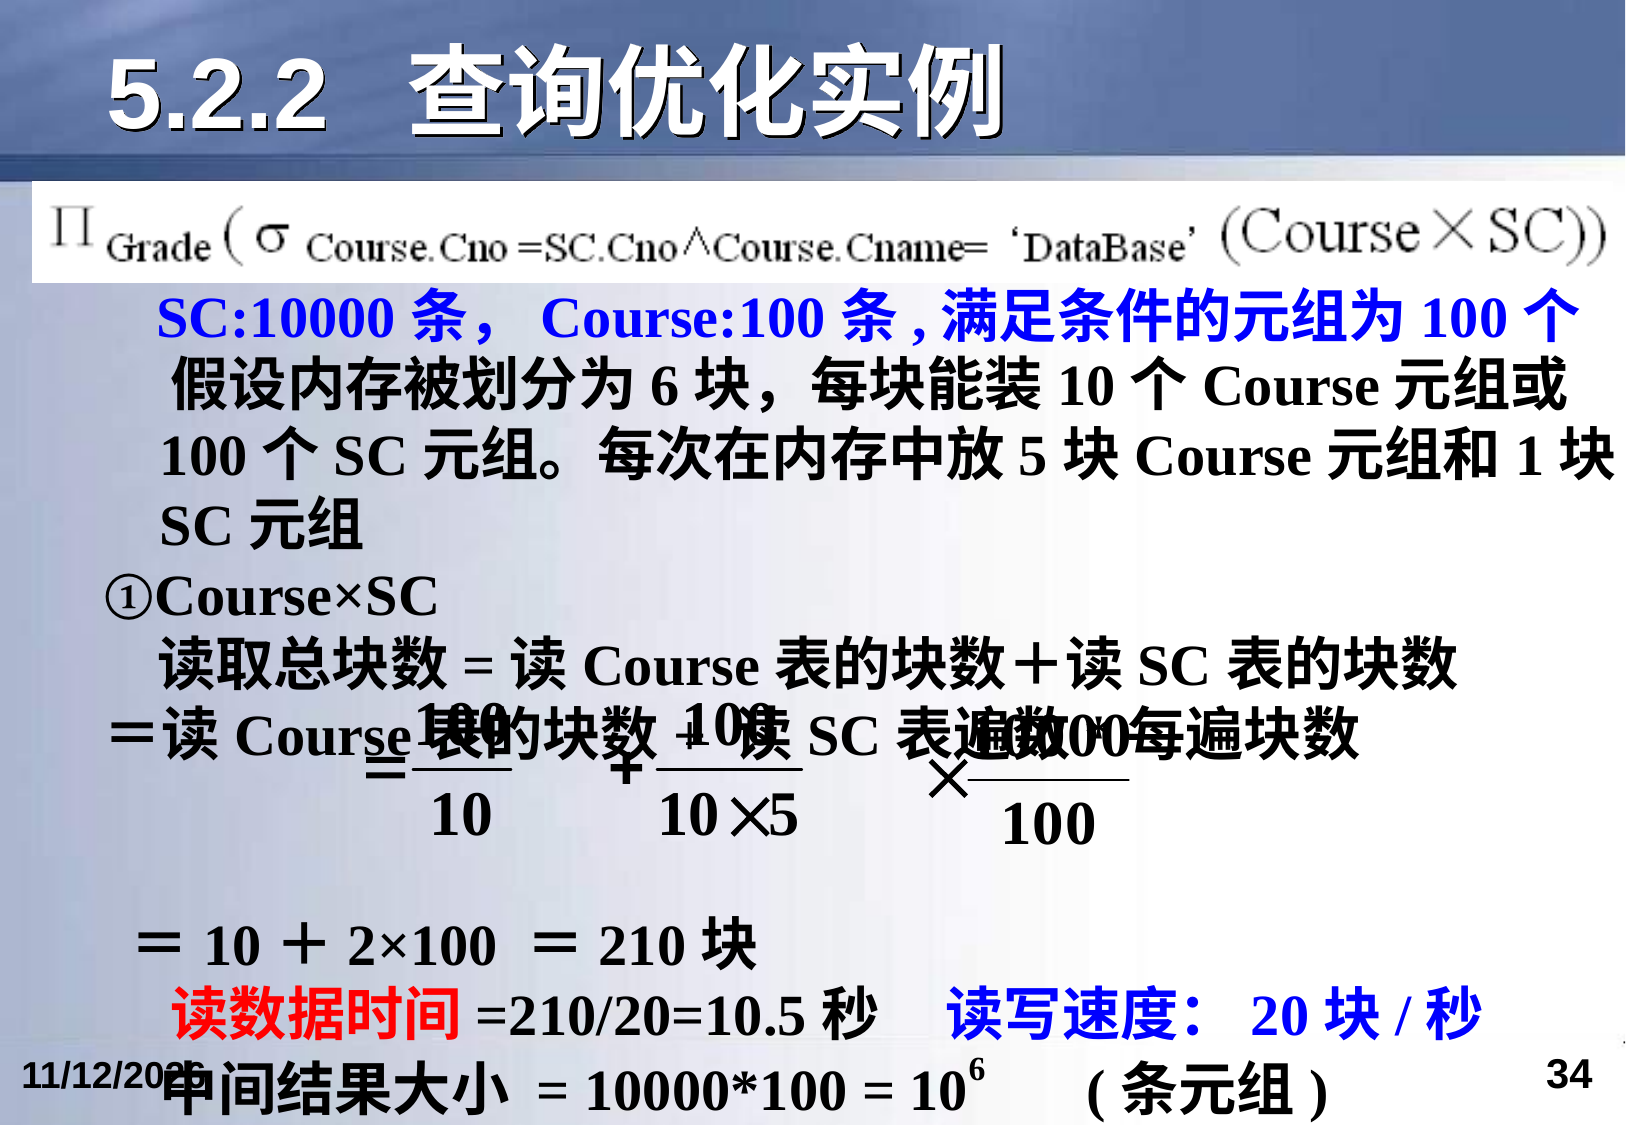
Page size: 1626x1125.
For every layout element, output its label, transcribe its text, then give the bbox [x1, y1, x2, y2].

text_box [350, 680, 1144, 859]
picture [0, 0, 1626, 1125]
list SC:10000条，Course:100条,满足条件的元组为100个 假设内存被划分为6块，每块能装10个Course元组或100个SC元组。每次在内存中放5块Course元组和1块SC元组 ①Course×SC 读取总块数=读Course表的块数＋读SC表的块数 ＝读Course表的块数+ 读SC表遍数*每遍块数 ＝10＋2×100 ＝210块 读数据时间=210/20=10.5秒 读写速度：20块/秒 中间结果大小 = 10000*100 = 106 (条元组) 写中间结果时间= 106 /10/20=5000秒 每块装10个元组 [103, 298, 1625, 1118]
slide_number 34 [1201, 1118, 1612, 1124]
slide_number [2, 1041, 380, 1125]
title 5.2.2 查询优化实例 [106, 41, 1554, 150]
